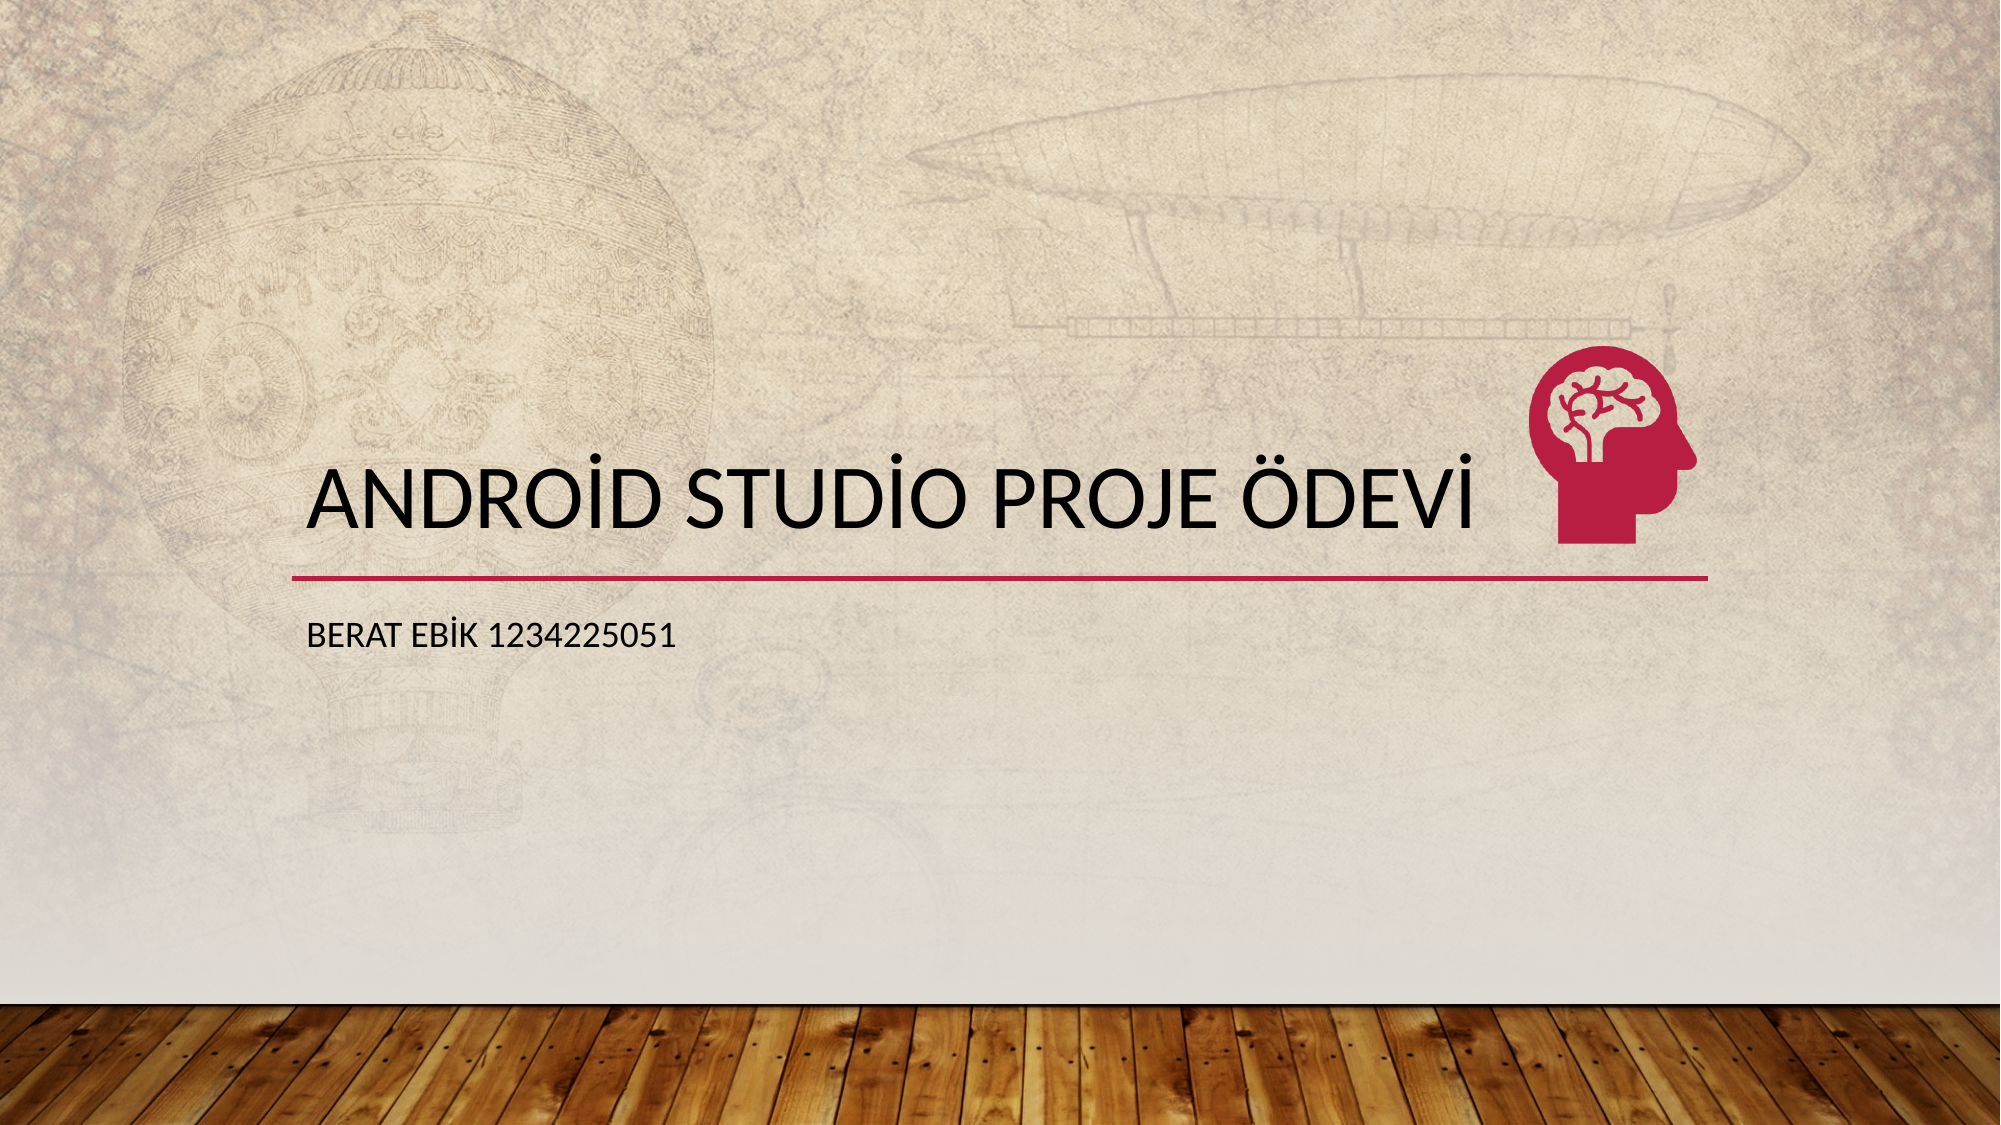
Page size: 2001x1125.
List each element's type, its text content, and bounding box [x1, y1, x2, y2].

picture [1493, 325, 1731, 563]
picture [0, 1004, 2000, 1125]
subtitle BERAT EBİK 1234225051 [291, 586, 1709, 747]
title Android studio proje ödevi [291, 131, 1709, 549]
